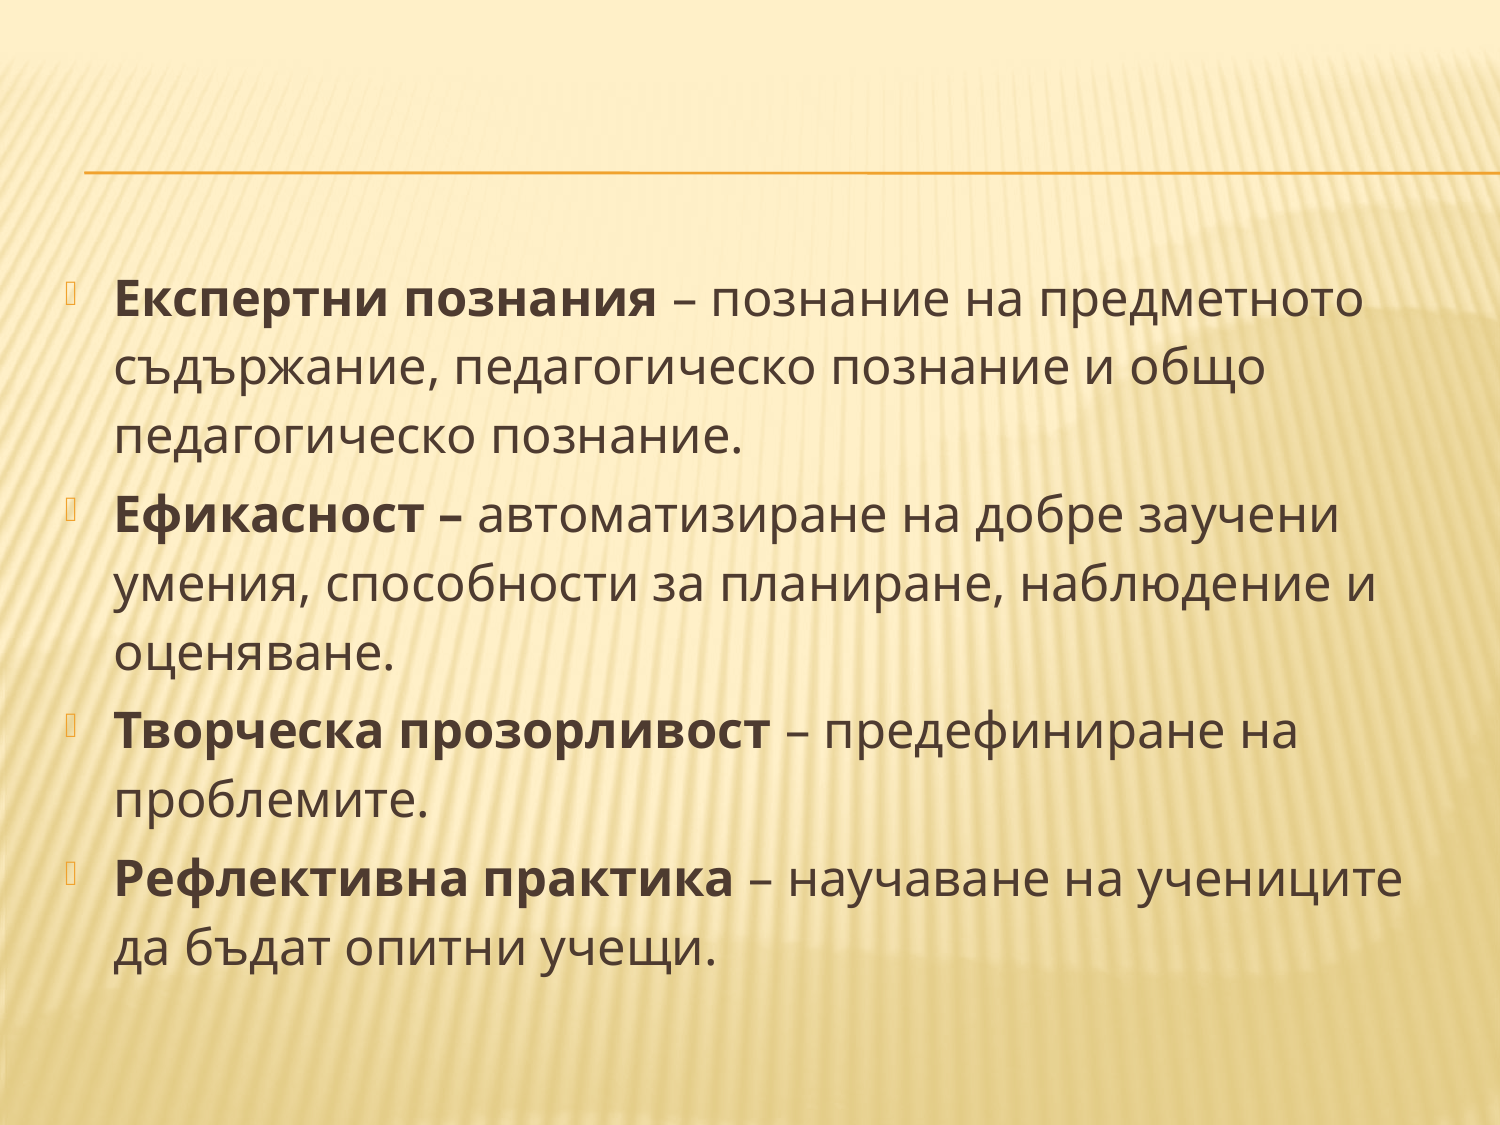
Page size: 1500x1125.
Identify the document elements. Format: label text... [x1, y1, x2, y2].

list Експертни познания – познание на предметното съдържание, педагогическо познание и общо педагогическо познание. Ефикасност – автоматизиране на добре заучени умения, способности за планиране, наблюдение и оценяване. Творческа прозорливост – предефиниране на проблемите. Рефлективна практика – научаване на учениците да бъдат опитни учещи. [50, 254, 1475, 998]
